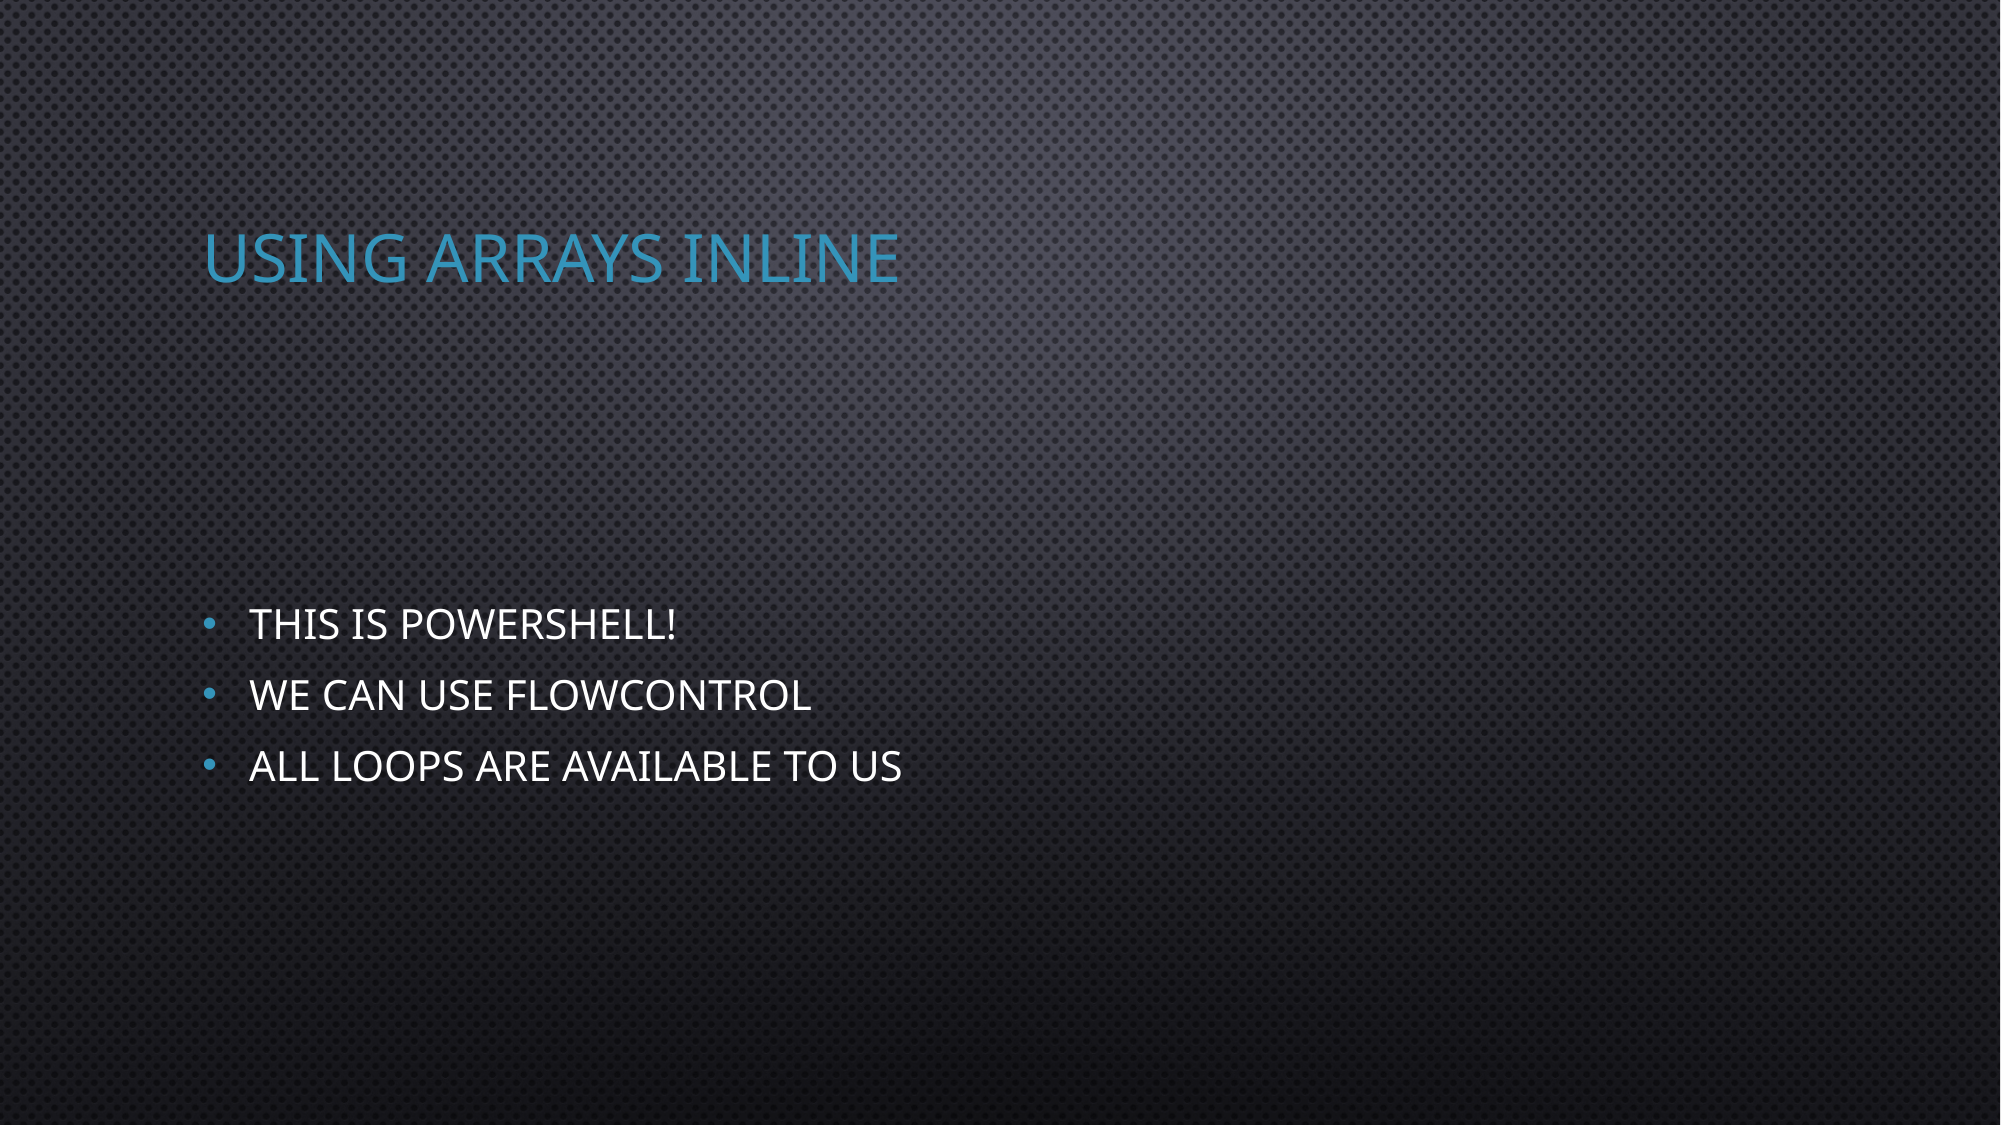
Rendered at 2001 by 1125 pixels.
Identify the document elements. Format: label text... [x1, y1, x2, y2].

title Using arrays inline [187, 99, 1813, 413]
list This is powershell! We can use flowcontrol All loops are available to us [187, 437, 1813, 950]
